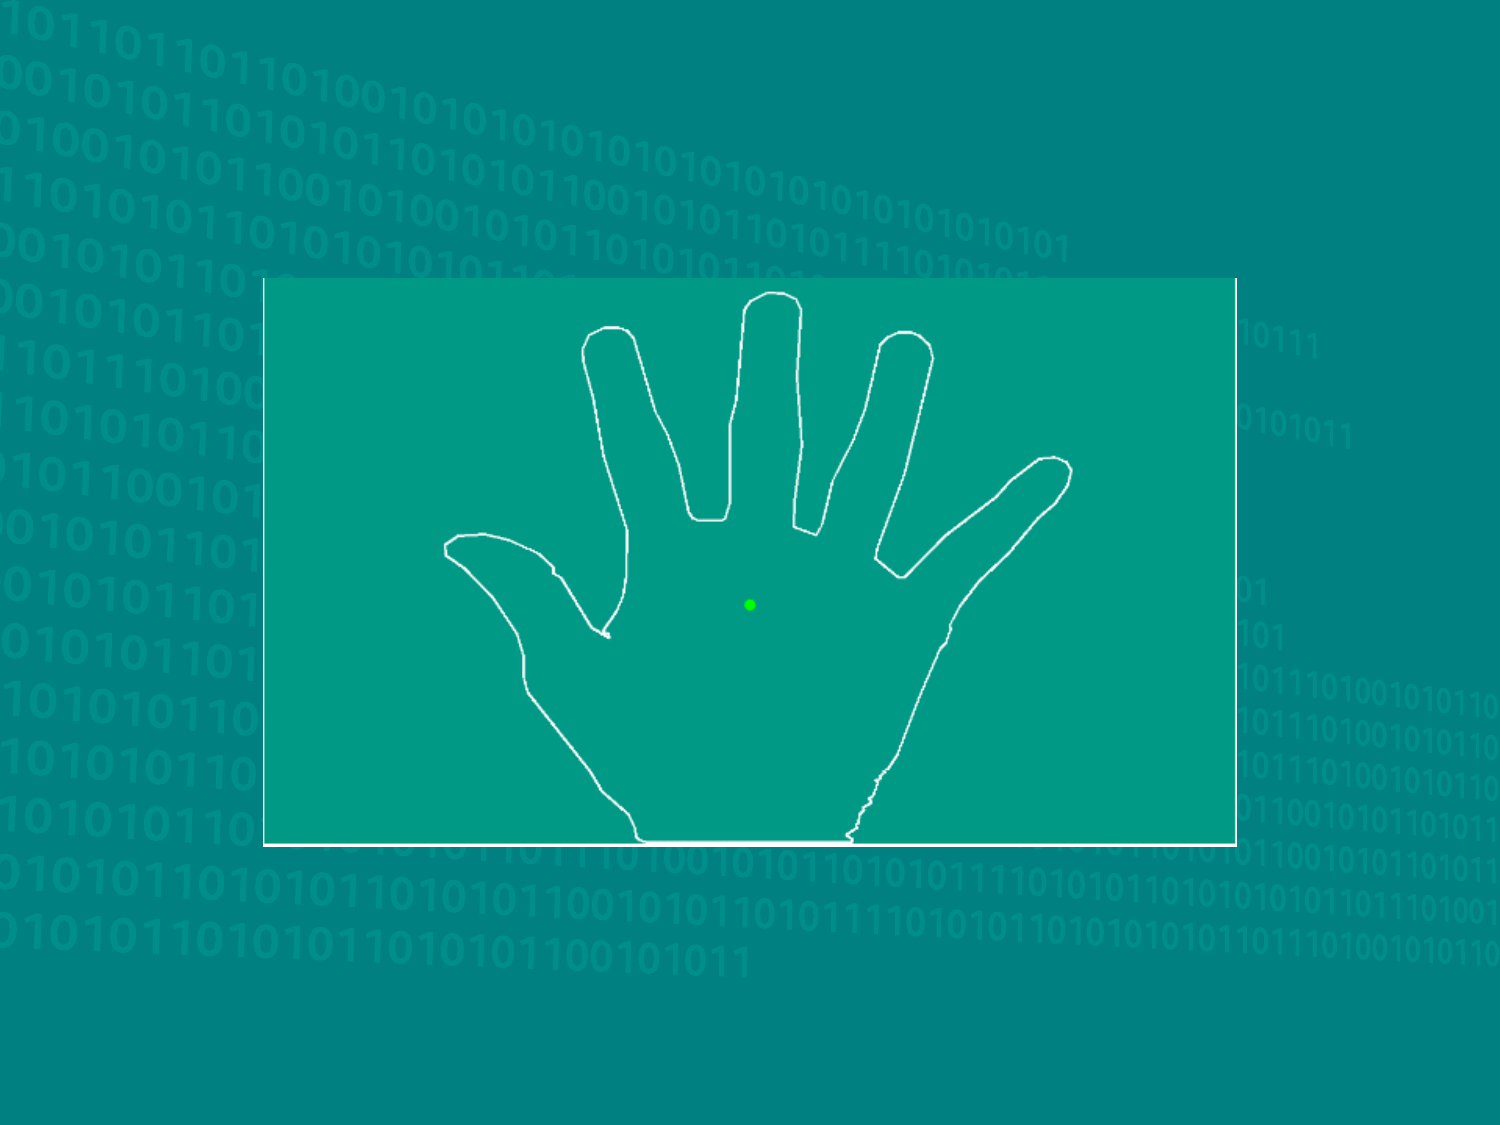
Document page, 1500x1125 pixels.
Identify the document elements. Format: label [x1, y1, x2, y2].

picture [262, 277, 1237, 848]
